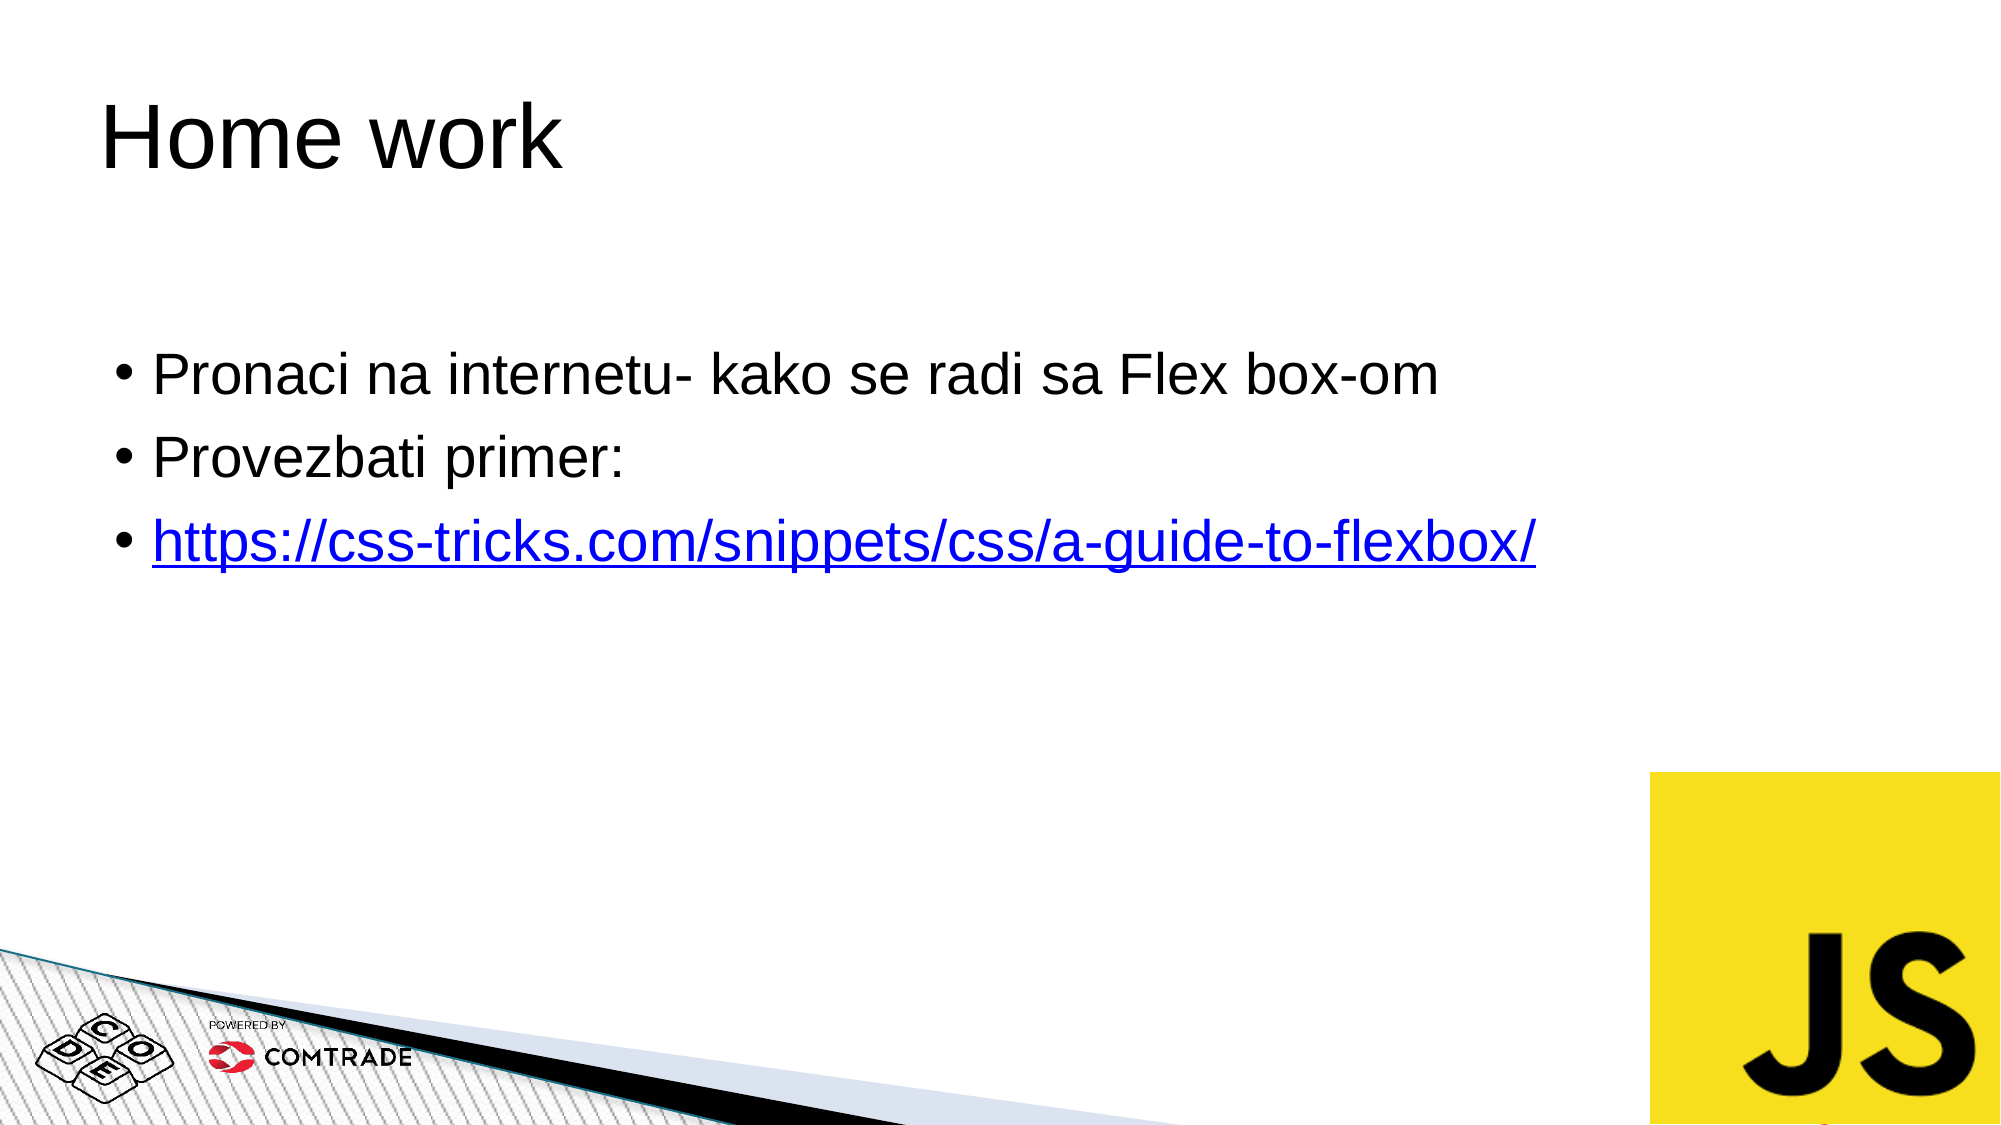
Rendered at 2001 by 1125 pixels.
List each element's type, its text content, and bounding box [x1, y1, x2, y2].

picture [1649, 772, 2001, 1125]
title Home work [99, 44, 1900, 233]
picture [0, 952, 724, 1125]
list Pronaci na internetu- kako se radi sa Flex box-om Provezbati primer: https://css-tricks.com/snippets/css/a-guide-to-flexbox/ [99, 336, 1584, 883]
